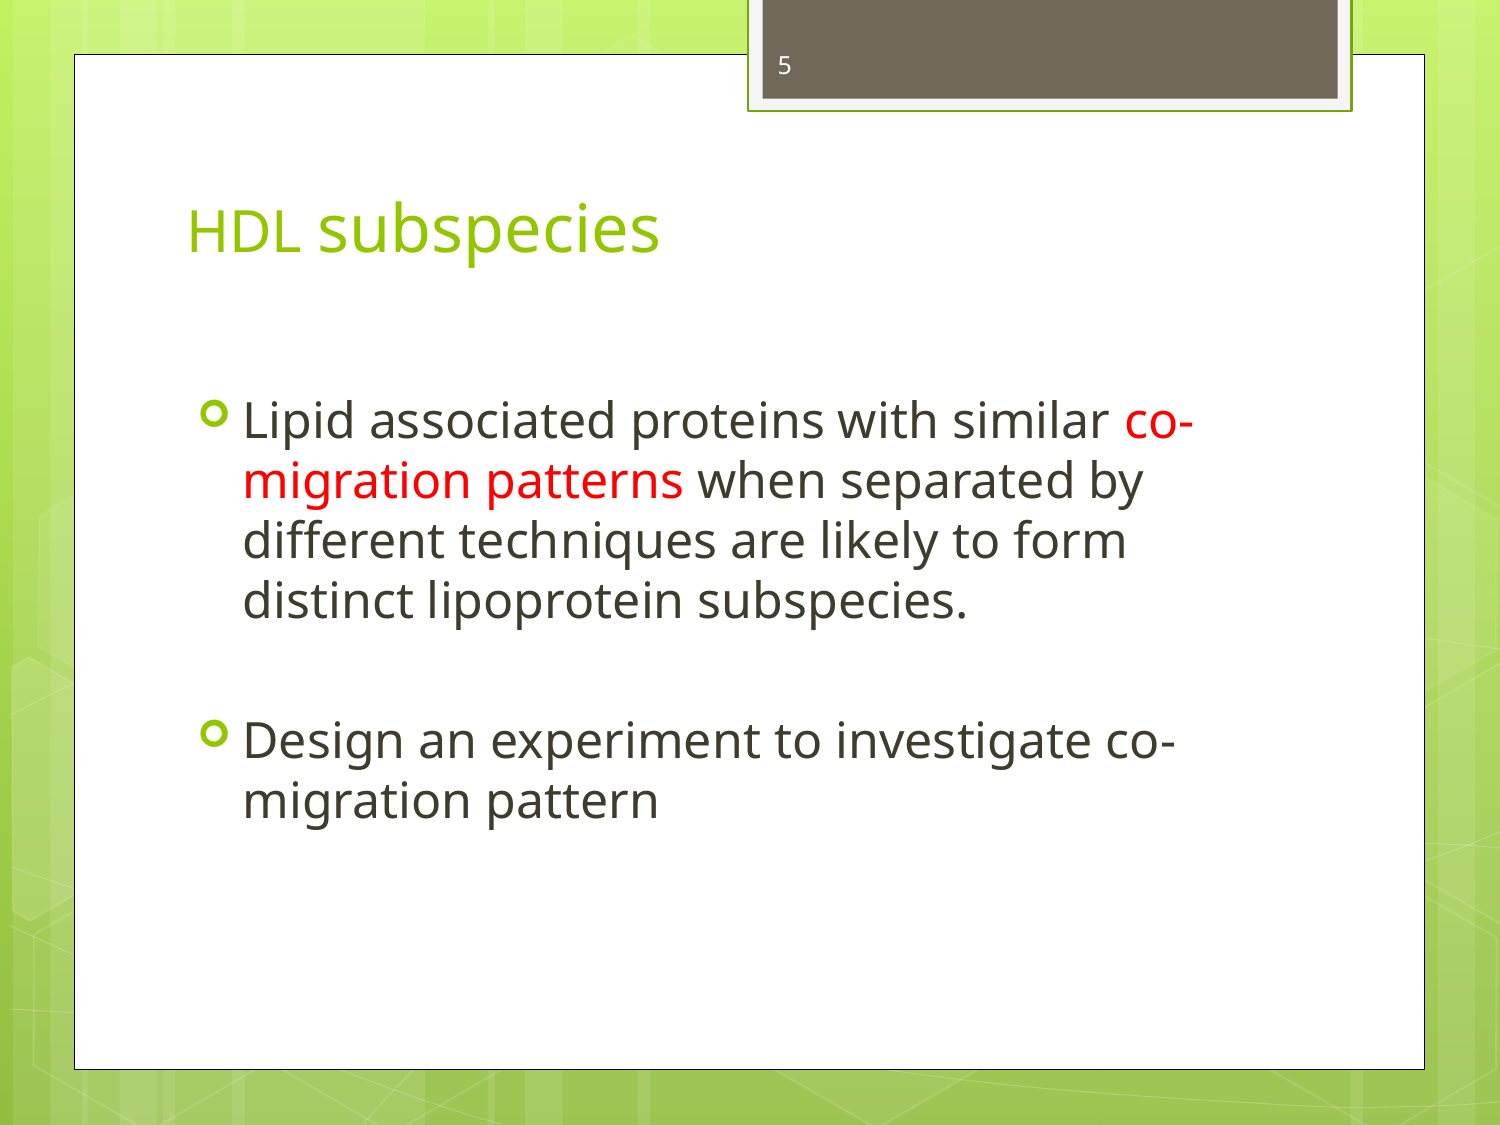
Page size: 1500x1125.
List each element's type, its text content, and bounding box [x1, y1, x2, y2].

slide_number 5 [762, 36, 982, 97]
list Lipid associated proteins with similar co-migration patterns when separated by different techniques are likely to form distinct lipoprotein subspecies. Design an experiment to investigate co-migration pattern [171, 381, 1283, 957]
title HDL subspecies [171, 168, 1324, 274]
